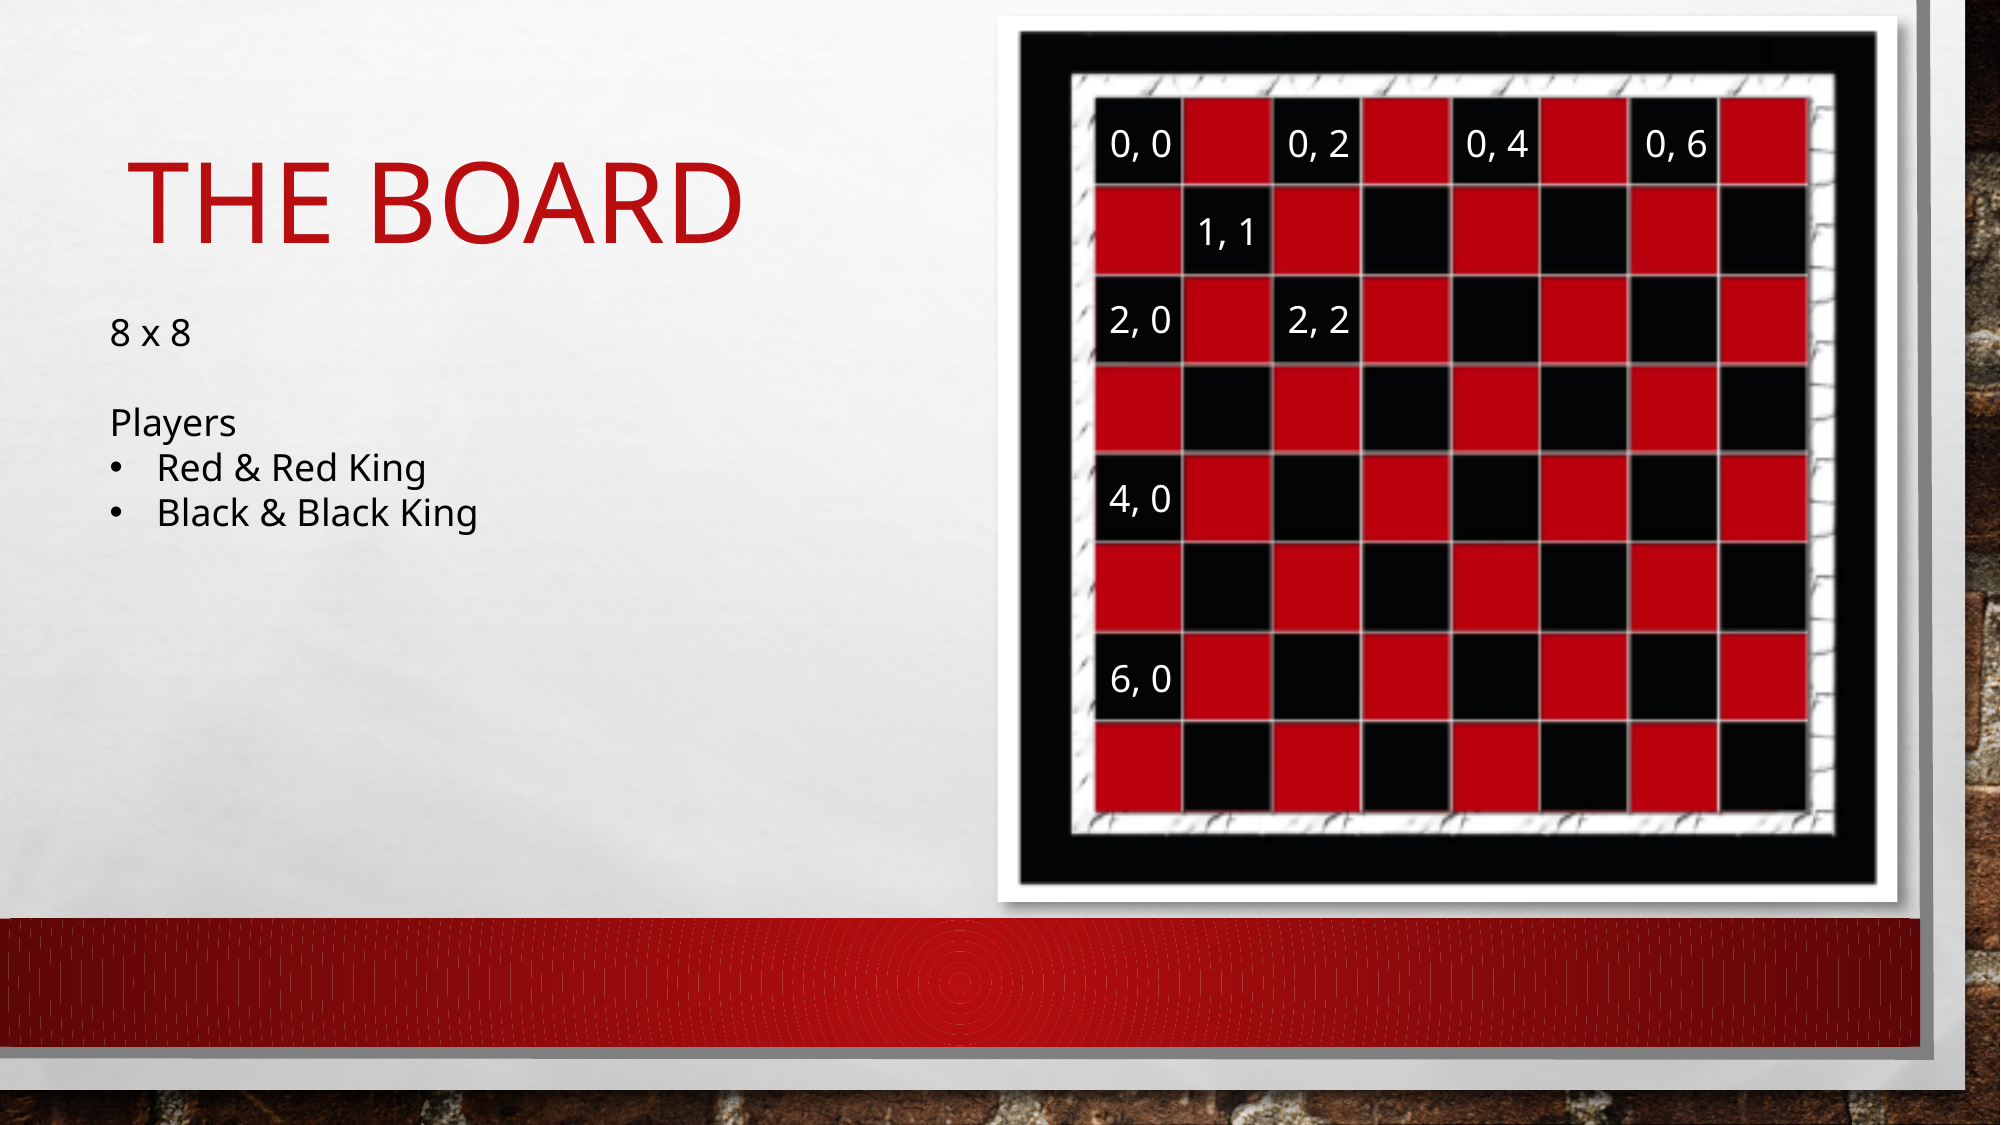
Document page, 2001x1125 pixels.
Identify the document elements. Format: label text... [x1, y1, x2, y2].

text_box 8 x 8 Players Red & Red King Black & Black King [94, 301, 494, 587]
title The Board [112, 112, 996, 302]
picture [0, 0, 2000, 1125]
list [997, 16, 1898, 902]
